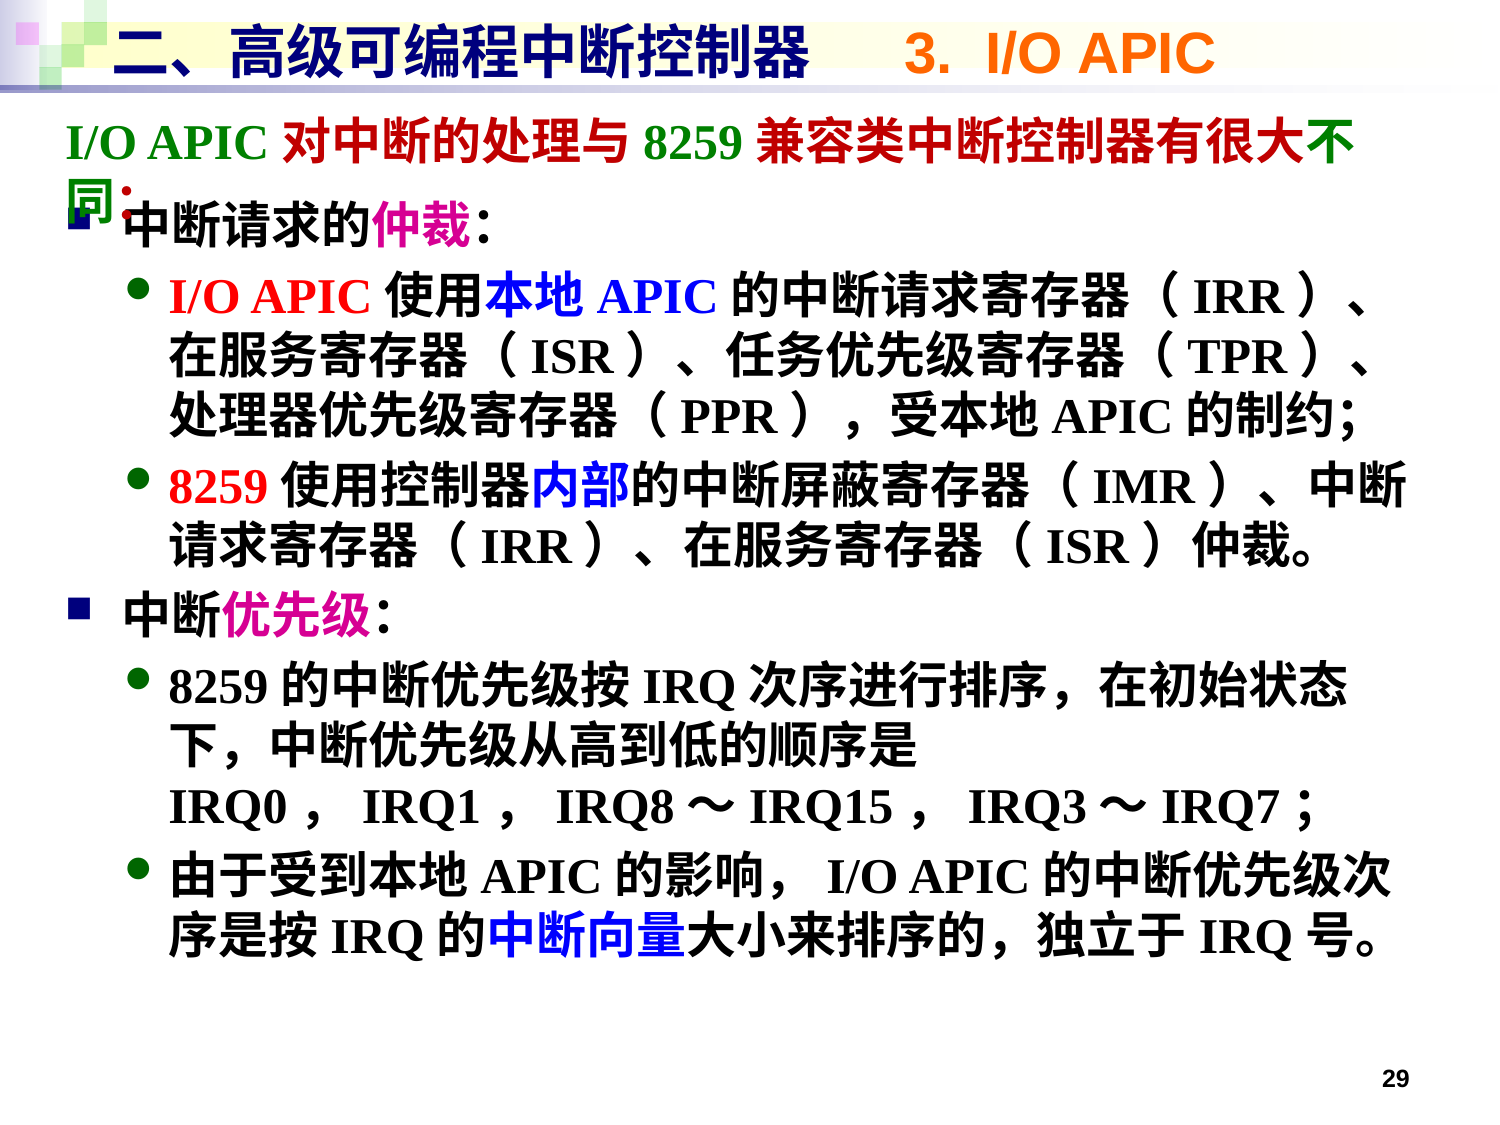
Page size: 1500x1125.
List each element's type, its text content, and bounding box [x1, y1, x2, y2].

title 二、高级可编程中断控制器 3. I/O APIC [96, 6, 1448, 94]
slide_number 29 [1074, 1024, 1426, 1101]
text_box I/O APIC对中断的处理与8259兼容类中断控制器有很大不同： [50, 101, 1447, 237]
list 中断请求的仲裁： I/O APIC使用本地APIC的中断请求寄存器（IRR）、在服务寄存器（ISR）、任务优先级寄存器（TPR）、处理器优先级寄存器（PPR），受本地APIC的制约； 8259使用控制器内部的中断屏蔽寄存器（IMR）、中断请求寄存器（IRR）、在服务寄存器（ISR）仲裁。 中断优先级： 8259的中断优先级按IRQ次序进行排序，在初始状态下，中断优先级从高到低的顺序是IRQ0，IRQ1，IRQ8～IRQ15，IRQ3～IRQ7； 由于受到本地APIC的影响，I/O APIC的中断优先级次序是按IRQ的中断向量大小来排序的，独立于IRQ号。 [49, 185, 1448, 1101]
